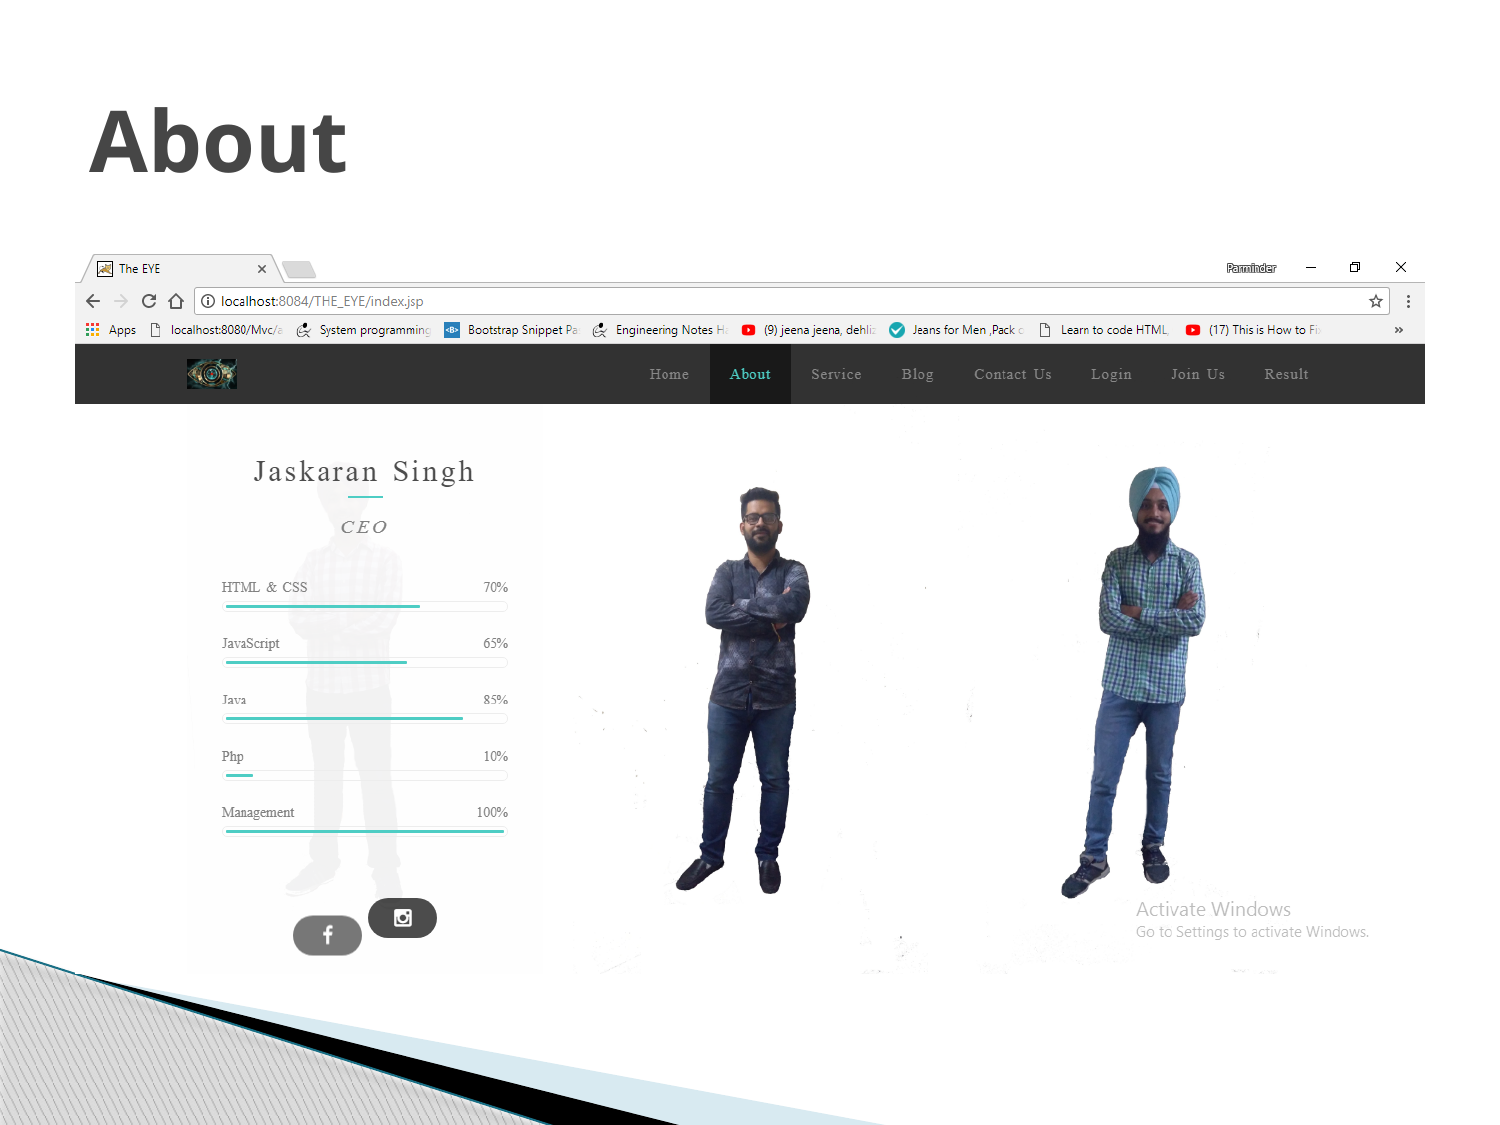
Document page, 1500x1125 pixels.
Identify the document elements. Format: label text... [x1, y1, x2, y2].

title About [75, 45, 1425, 233]
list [74, 254, 1426, 975]
